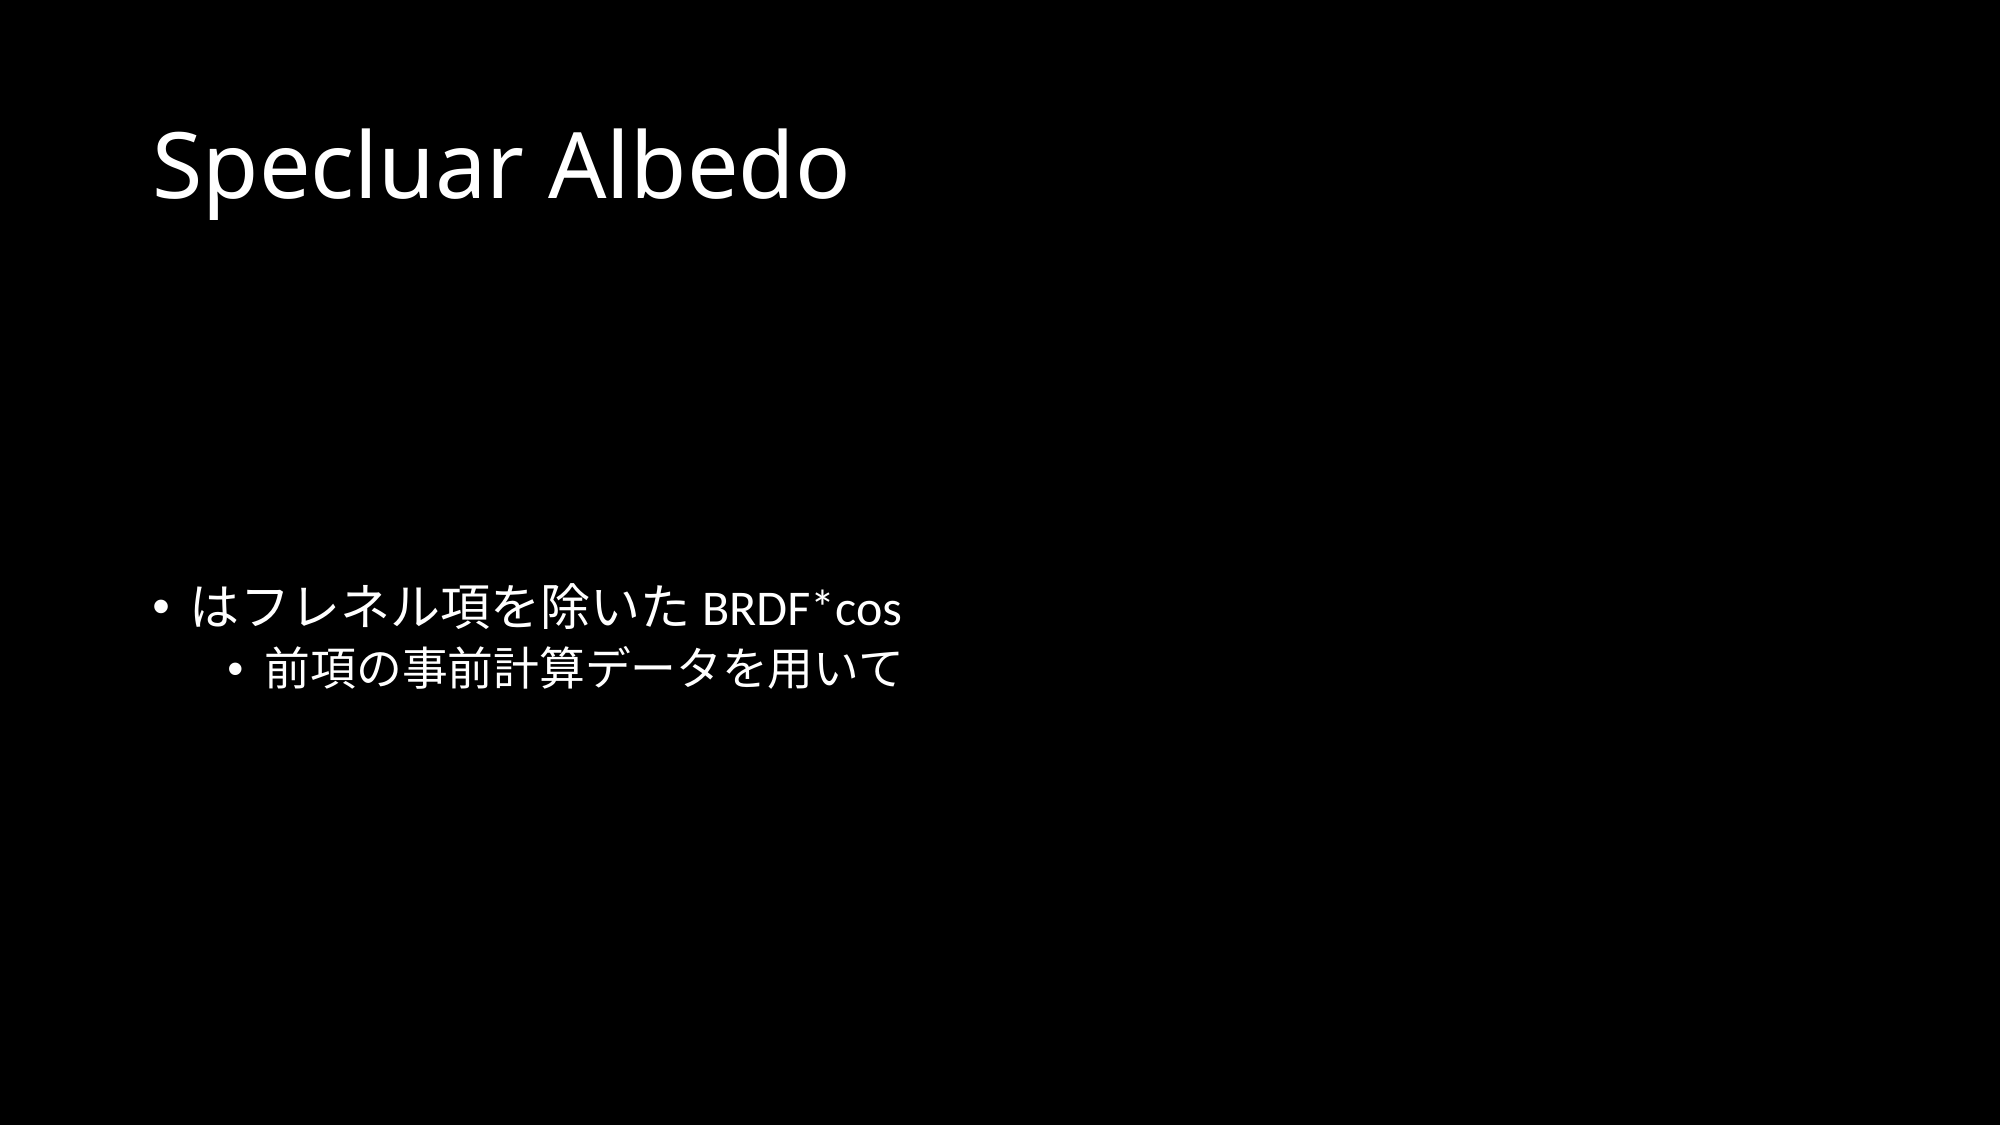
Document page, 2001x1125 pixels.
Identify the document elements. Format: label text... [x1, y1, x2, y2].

title Specluar Albedo [137, 59, 1863, 278]
